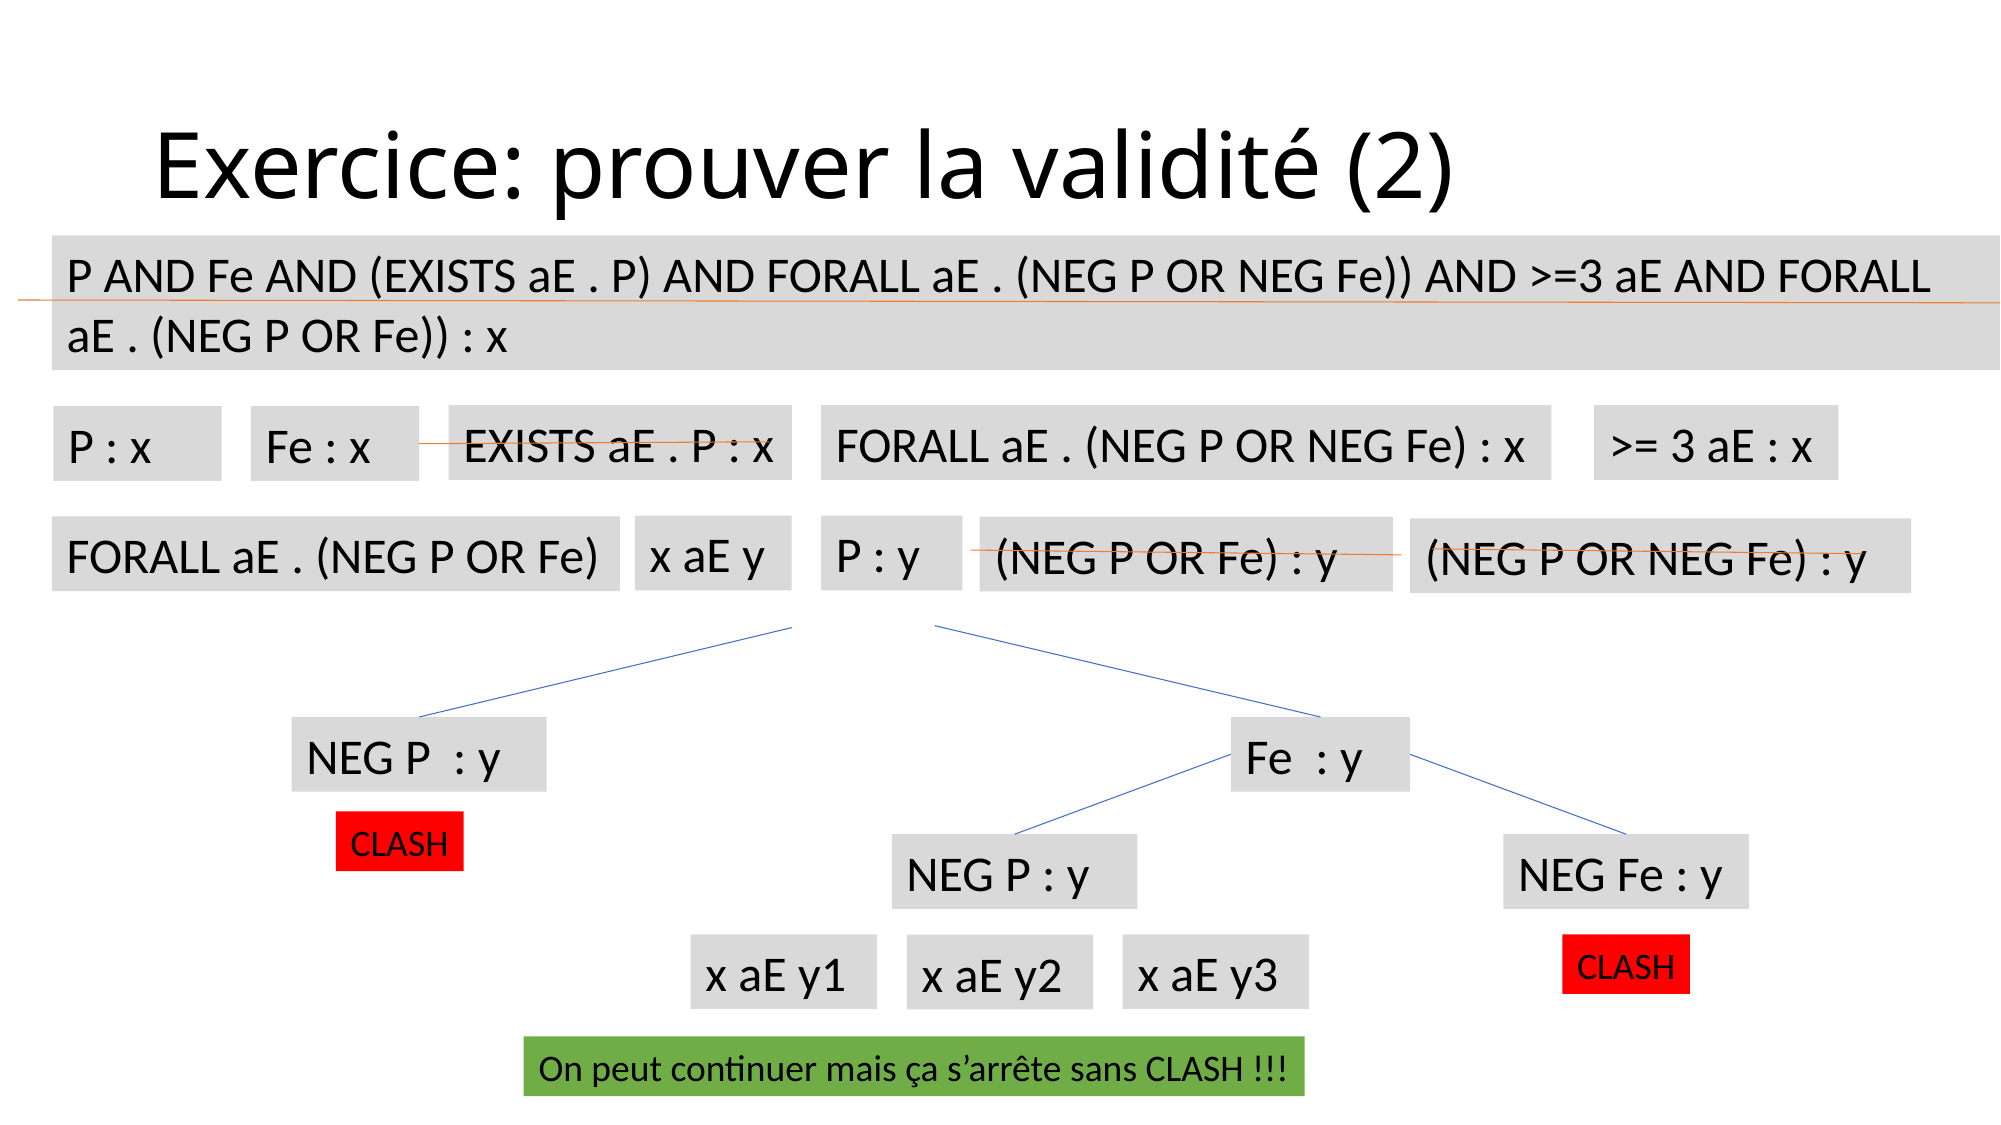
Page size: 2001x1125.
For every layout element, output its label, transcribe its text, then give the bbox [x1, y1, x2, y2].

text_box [1432, 548, 1863, 554]
text_box CLASH [1562, 934, 1690, 994]
text_box P AND Fe AND (EXISTS aE . P) AND FORALL aE . (NEG P OR NEG Fe)) AND >=3 aE AND FORALL aE . (NEG P OR Fe)) : x [51, 304, 2000, 371]
text_box >= 3 aE : x [1594, 405, 1839, 480]
text_box EXISTS aE . P : x [448, 405, 792, 480]
text_box P AND Fe AND (EXISTS aE . P) AND FORALL aE . (NEG P OR NEG Fe)) AND >=3 aE AND FORALL aE . (NEG P OR Fe)) : x [51, 235, 2000, 299]
text_box x aE y2 [906, 934, 1094, 1010]
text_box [971, 549, 1402, 555]
text_box FORALL aE . (NEG P OR NEG Fe) : x [821, 405, 1552, 480]
text_box On peut continuer mais ça s’arrête sans CLASH !!! [523, 1036, 1305, 1097]
text_box x aE y [634, 515, 792, 591]
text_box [1410, 754, 1627, 835]
text_box P : y [821, 515, 963, 591]
text_box CLASH [335, 811, 464, 872]
text_box (NEG P OR NEG Fe) : y [1410, 518, 1912, 594]
text_box (NEG P OR Fe) : y [979, 555, 1393, 592]
text_box x aE y1 [690, 934, 877, 1009]
text_box NEG P : y [891, 834, 1138, 909]
text_box NEG Fe : y [1503, 834, 1749, 909]
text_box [18, 299, 2000, 304]
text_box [934, 625, 1321, 717]
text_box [1014, 754, 1231, 835]
text_box x aE y3 [1122, 934, 1309, 1009]
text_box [419, 627, 792, 717]
text_box NEG P : y [291, 716, 547, 792]
text_box Fe : x [250, 406, 420, 481]
text_box (NEG P OR Fe) : y [979, 516, 1393, 549]
text_box Fe : y [1230, 716, 1411, 792]
text_box P : x [53, 406, 222, 481]
text_box FORALL aE . (NEG P OR Fe) [51, 516, 620, 592]
title Exercice: prouver la validité (2) [137, 59, 1863, 235]
